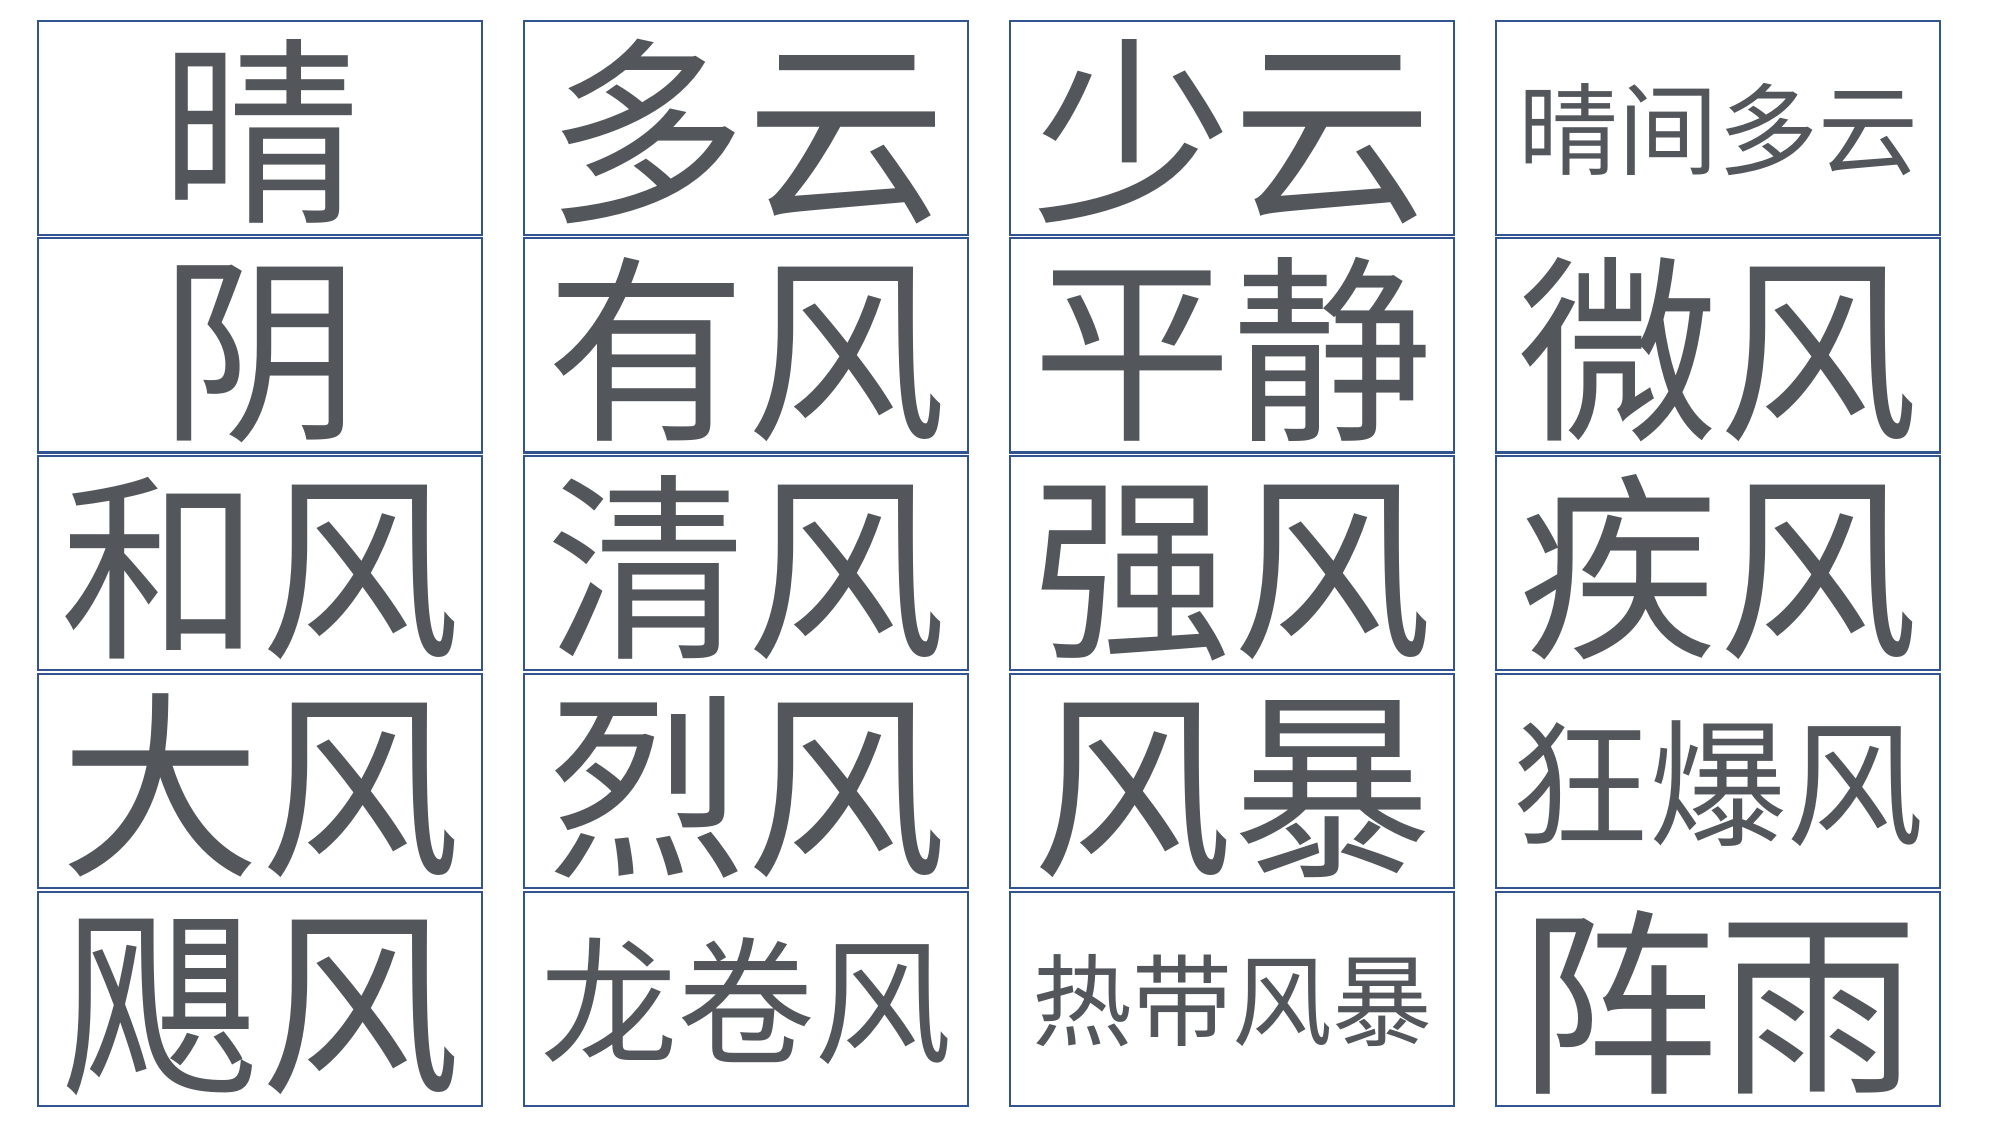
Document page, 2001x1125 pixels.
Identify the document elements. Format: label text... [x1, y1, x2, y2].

text_box 风暴 [1009, 673, 1455, 889]
text_box 狂爆风 [1495, 673, 1941, 889]
text_box 少云 [1009, 20, 1455, 236]
text_box 和风 [37, 455, 483, 671]
text_box 微风 [1495, 237, 1941, 454]
text_box 晴间多云 [1495, 20, 1941, 236]
text_box 龙卷风 [523, 891, 969, 1107]
text_box 强风 [1009, 455, 1455, 671]
text_box 烈风 [523, 673, 969, 889]
text_box 大风 [37, 673, 483, 889]
text_box 多云 [523, 20, 969, 236]
text_box 疾风 [1495, 455, 1941, 671]
text_box 阴 [37, 237, 483, 454]
text_box 平静 [1009, 237, 1455, 454]
text_box 阵雨 [1495, 891, 1941, 1107]
text_box 飓风 [37, 891, 483, 1107]
text_box 有风 [523, 237, 969, 454]
text_box 晴 [37, 20, 483, 236]
text_box 热带风暴 [1009, 891, 1455, 1107]
text_box 清风 [523, 455, 969, 671]
